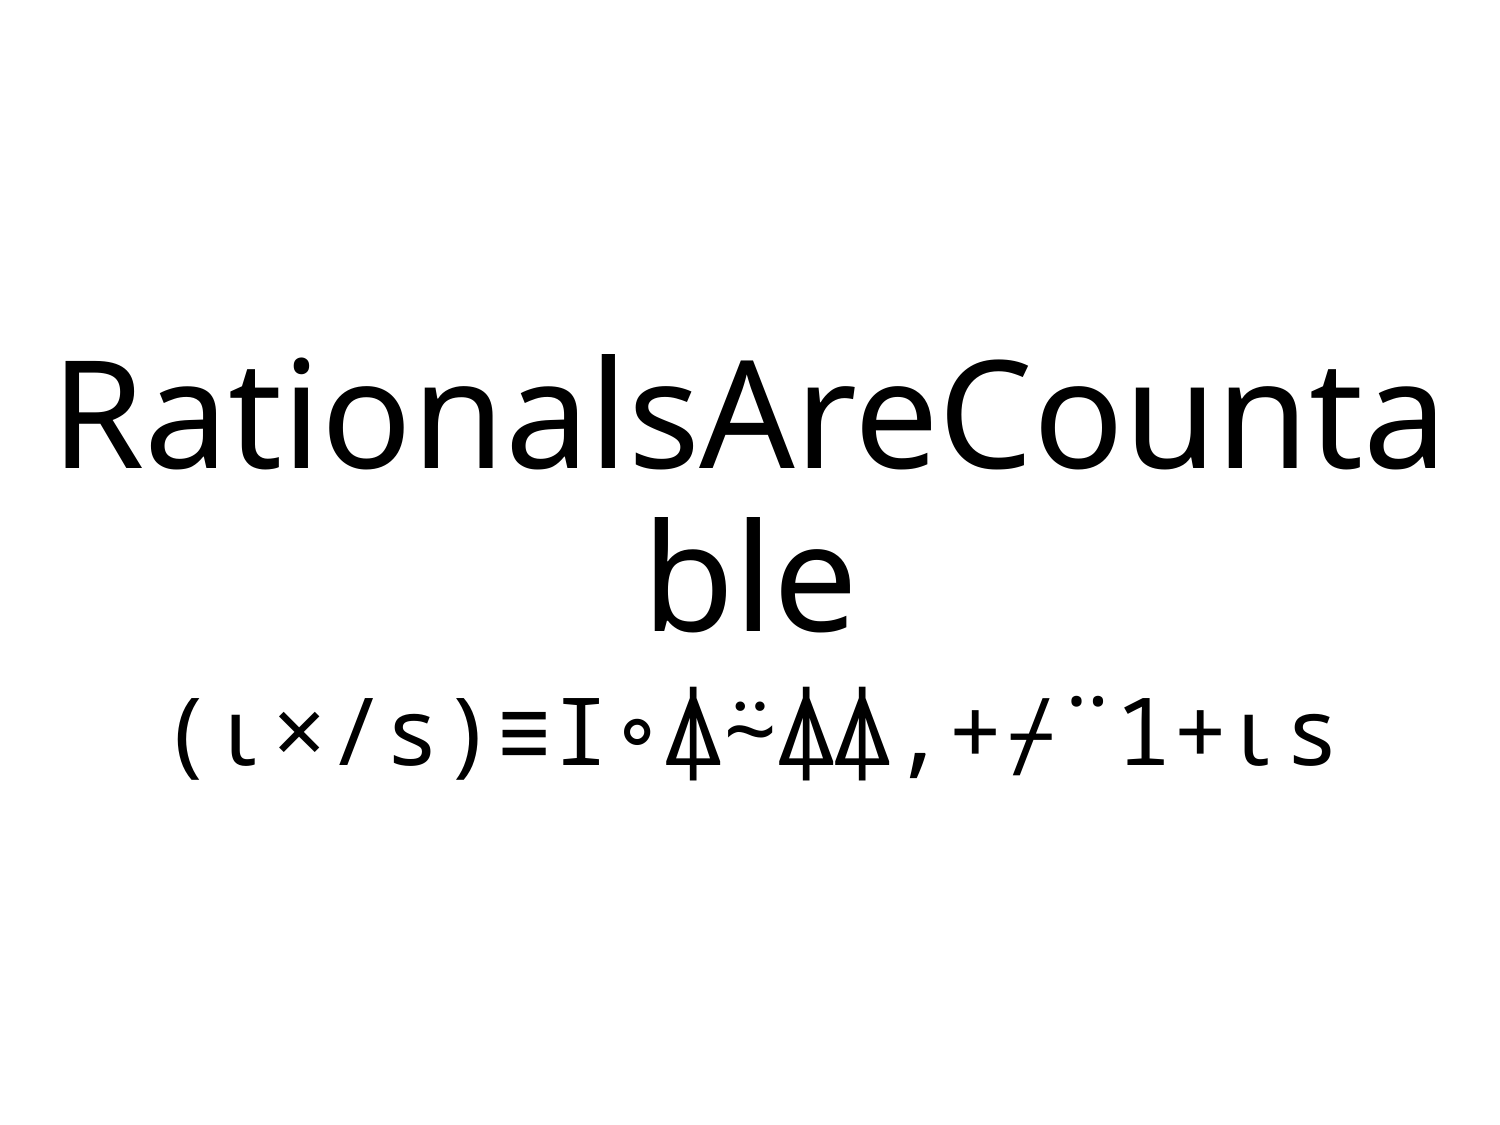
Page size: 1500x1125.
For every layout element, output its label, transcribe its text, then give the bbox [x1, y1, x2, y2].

list RationalsAreCountable (⍳×/s)≡I∘⍋⍨⍋⍋,+⌿¨1+⍳s [0, 0, 1500, 1125]
